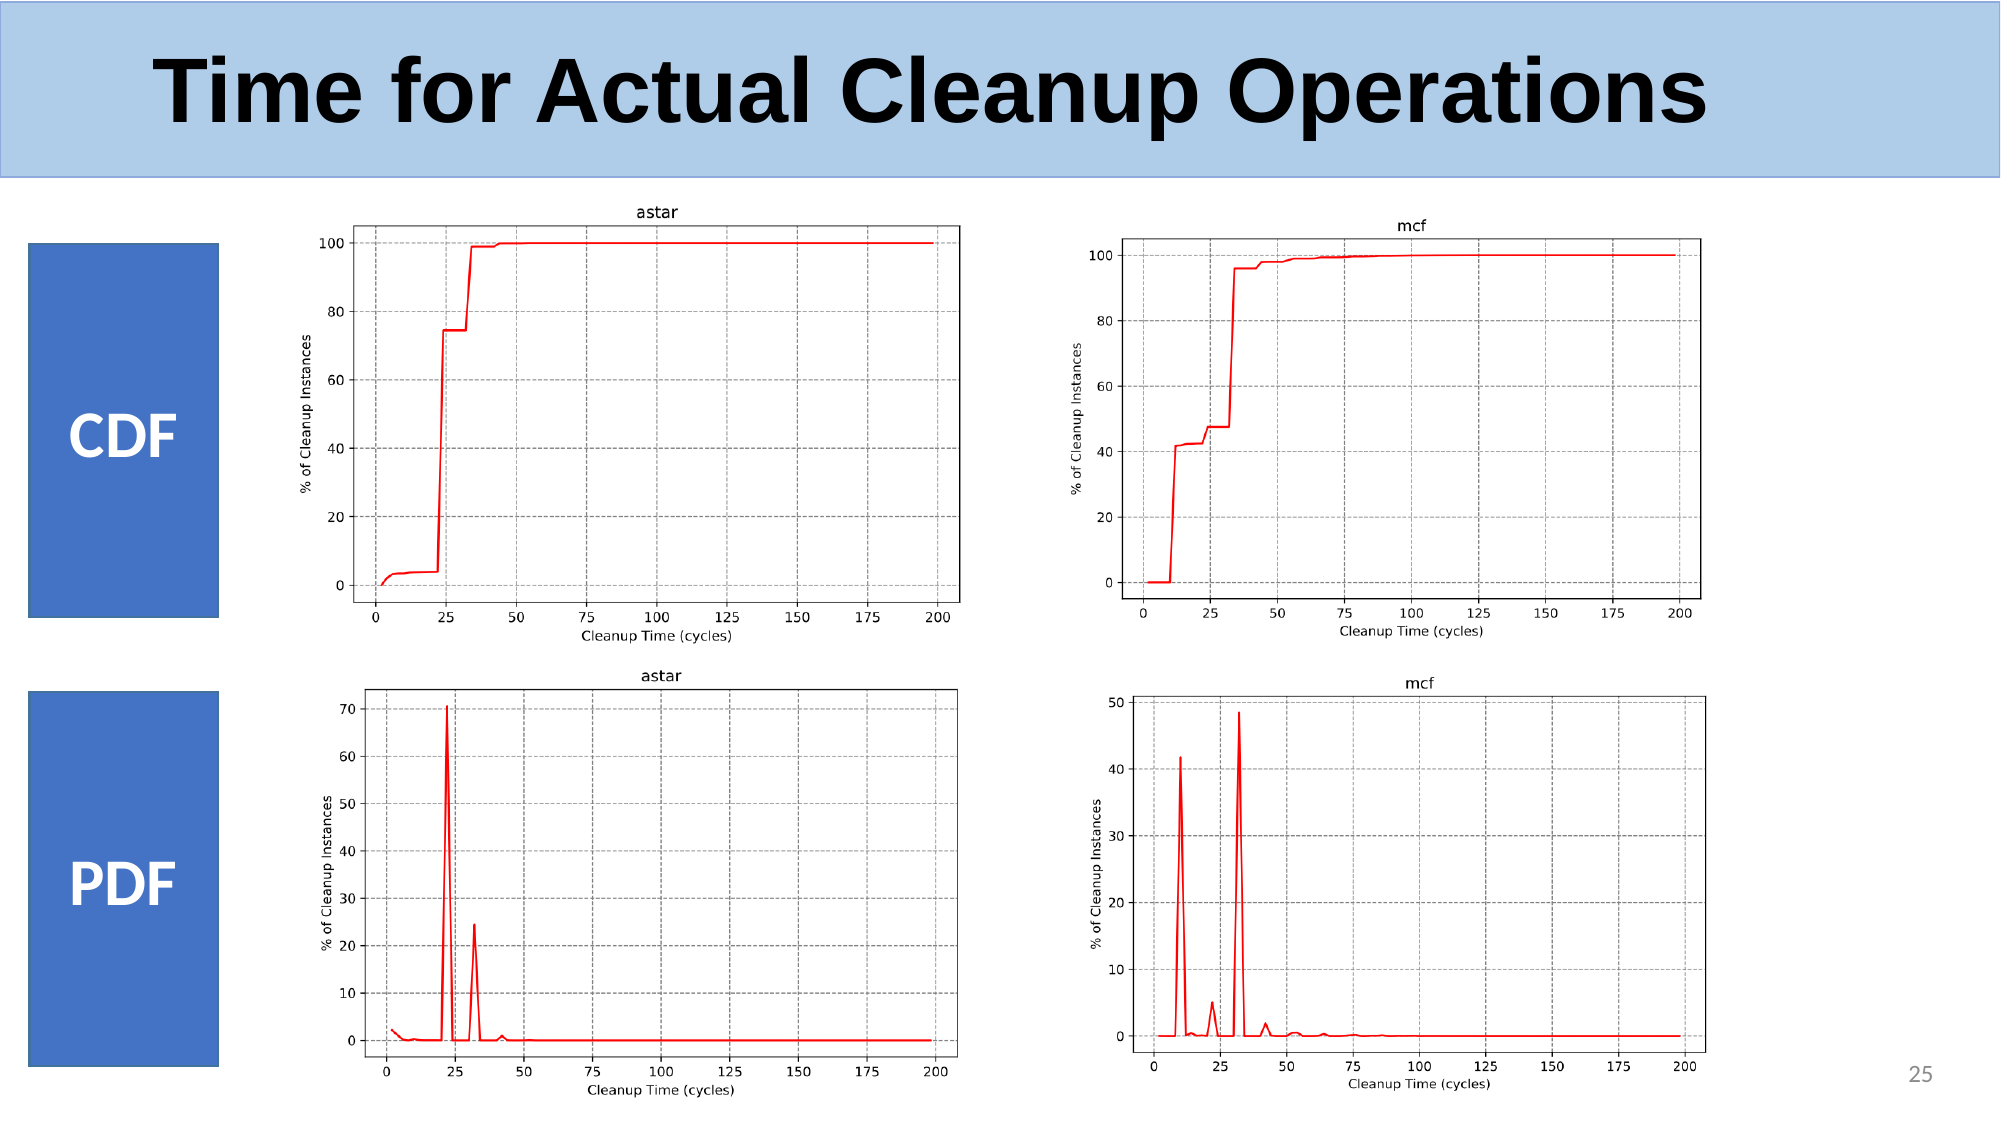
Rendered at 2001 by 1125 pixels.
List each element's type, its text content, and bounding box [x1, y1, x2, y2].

picture [281, 194, 1000, 1107]
picture [1052, 204, 1759, 1110]
text_box CDF [28, 243, 219, 618]
text_box PDF [28, 691, 219, 1067]
title Time for Actual Cleanup Operations [137, 34, 1863, 151]
slide_number 25 [1759, 1042, 1949, 1103]
